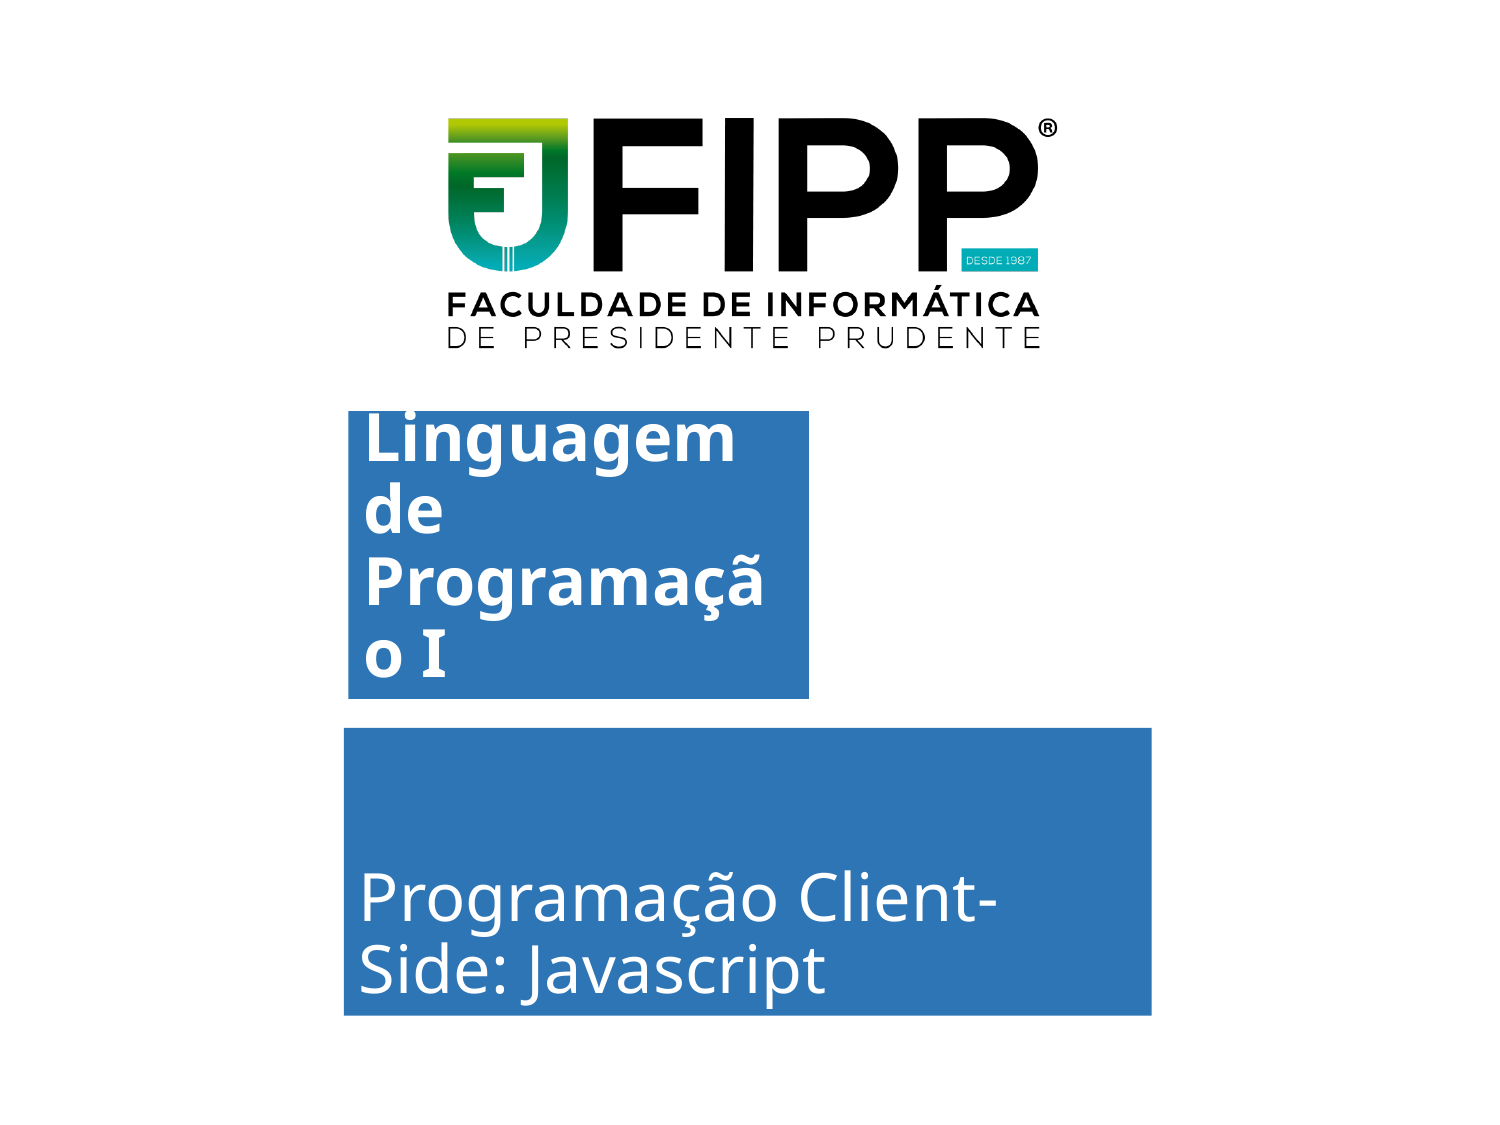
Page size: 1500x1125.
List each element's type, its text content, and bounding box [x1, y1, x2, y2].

title Linguagem de Programação I [348, 411, 809, 699]
picture [442, 101, 1061, 370]
text_box Programação Client-Side: Javascript [343, 727, 1152, 1016]
